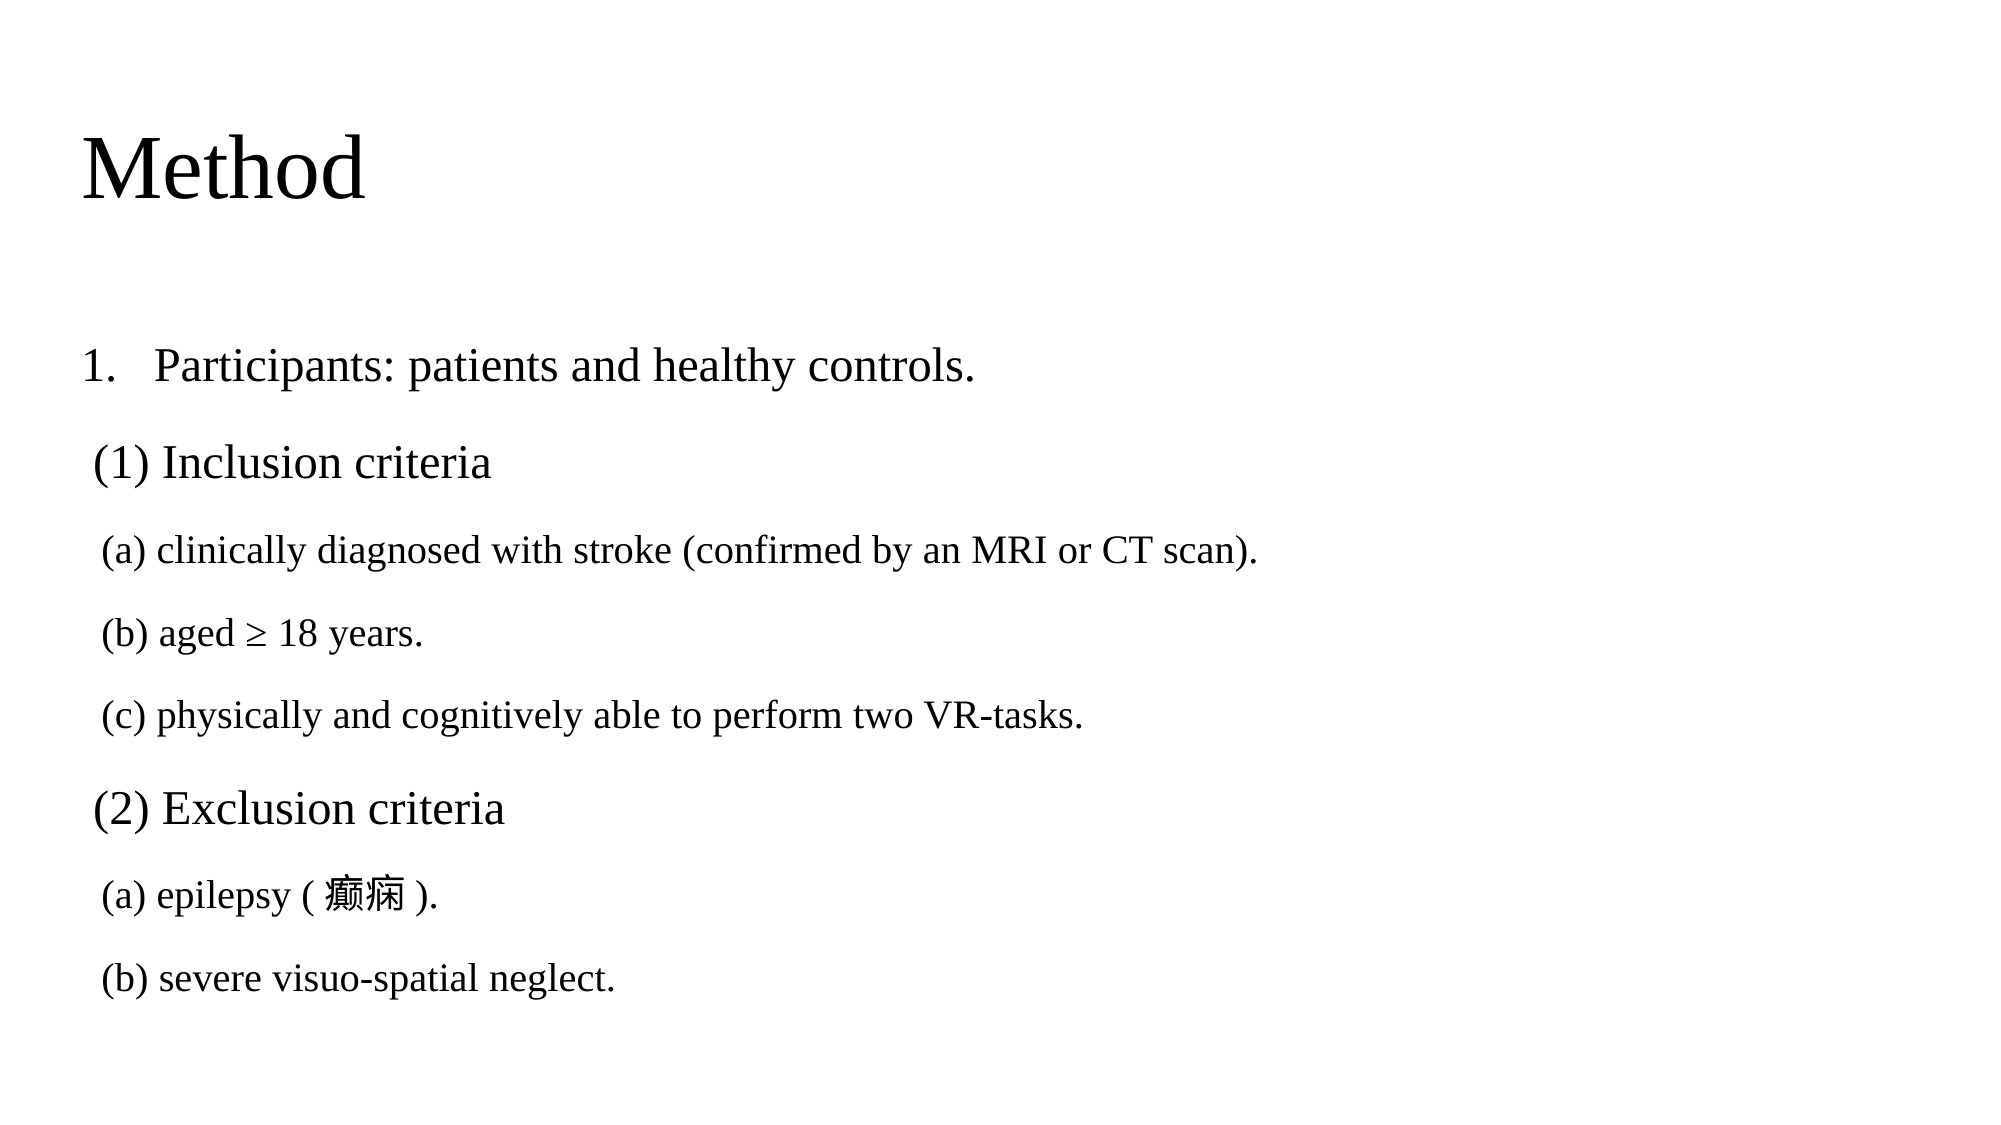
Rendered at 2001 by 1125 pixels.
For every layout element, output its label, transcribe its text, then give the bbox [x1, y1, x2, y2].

list Participants: patients and healthy controls. (1) Inclusion criteria (a) clinically diagnosed with stroke (confirmed by an MRI or CT scan). (b) aged ≥ 18 years. (c) physically and cognitively able to perform two VR-tasks. (2) Exclusion criteria (a) epilepsy (癫痫). (b) severe visuo-spatial neglect. [65, 296, 1934, 1011]
title Method [65, 59, 1863, 278]
